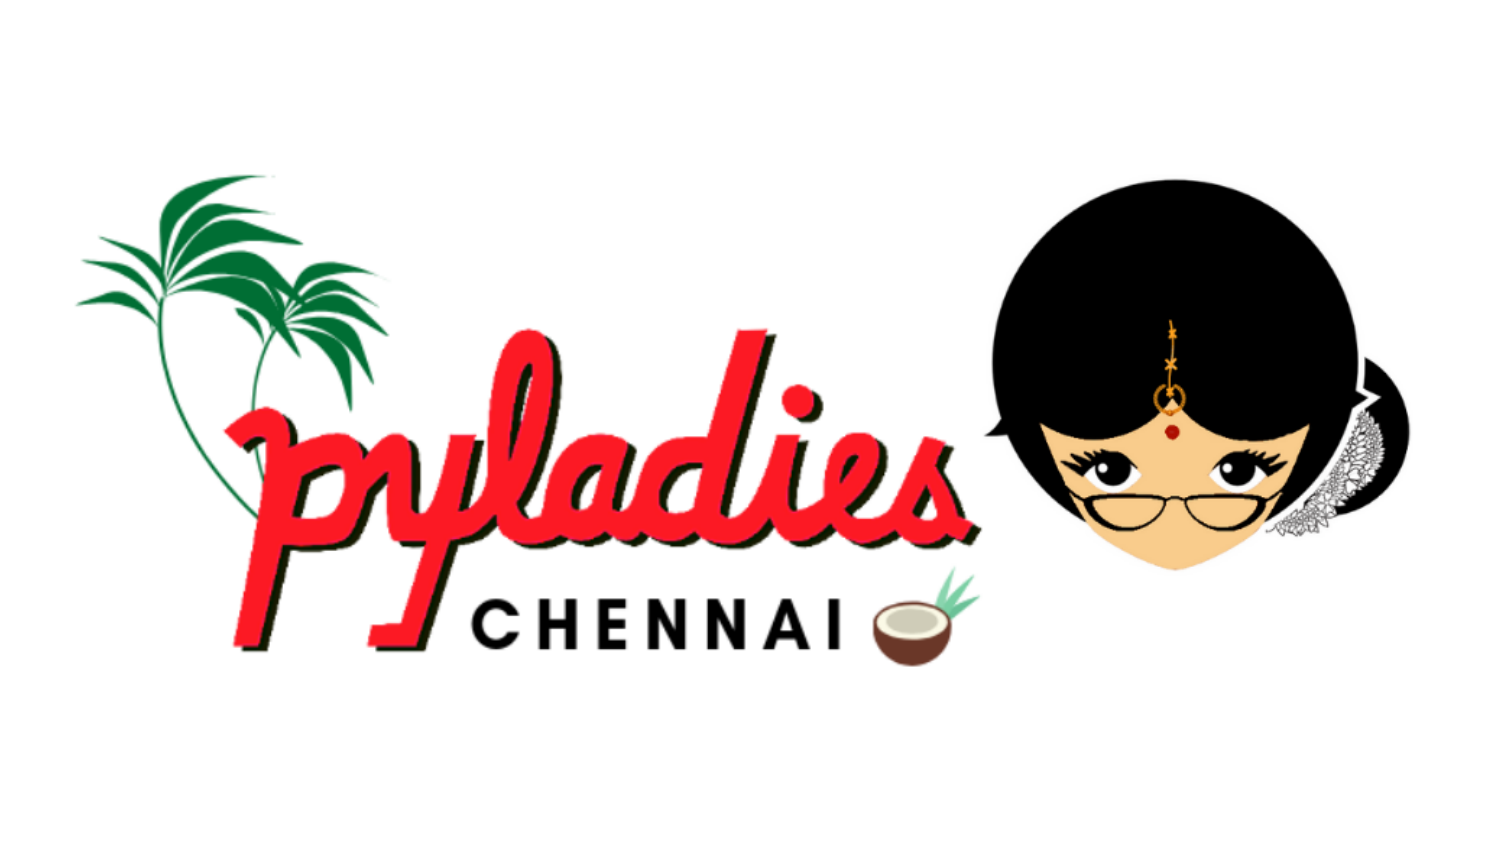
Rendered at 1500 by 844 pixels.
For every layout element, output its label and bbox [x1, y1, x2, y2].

picture [27, 114, 1473, 730]
